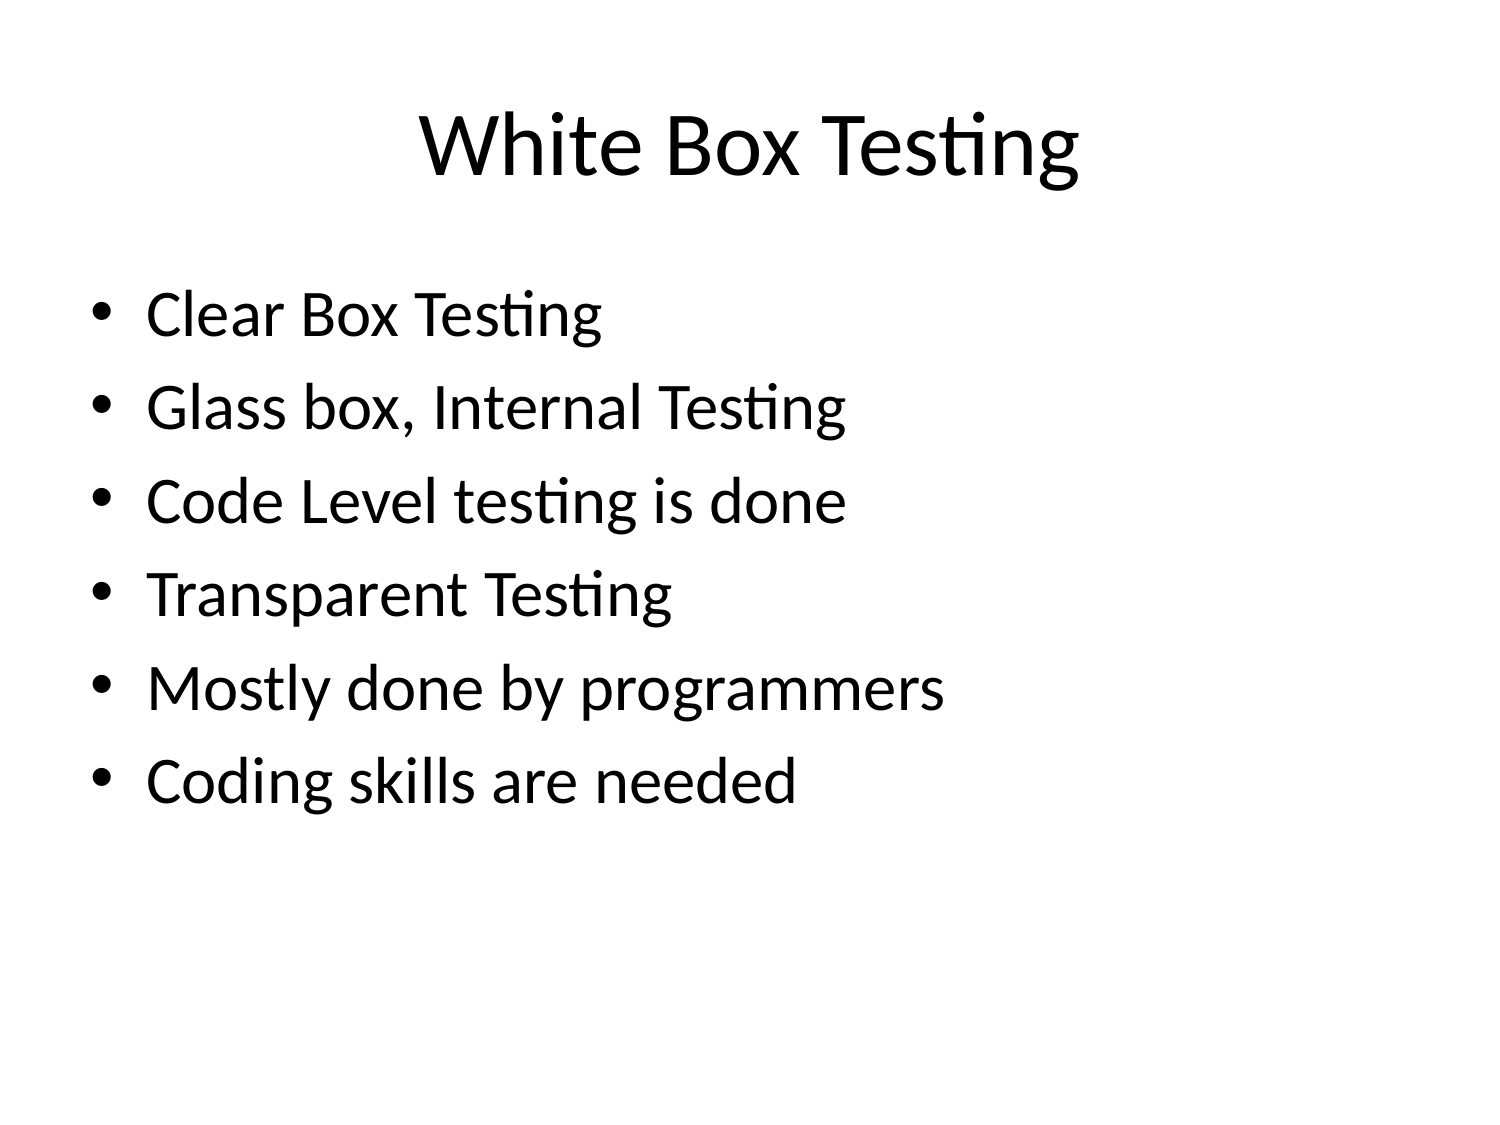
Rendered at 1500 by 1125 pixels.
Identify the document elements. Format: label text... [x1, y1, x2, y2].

list Clear Box Testing Glass box, Internal Testing Code Level testing is done Transparent Testing Mostly done by programmers Coding skills are needed [75, 262, 1425, 1005]
title White Box Testing [75, 45, 1425, 233]
